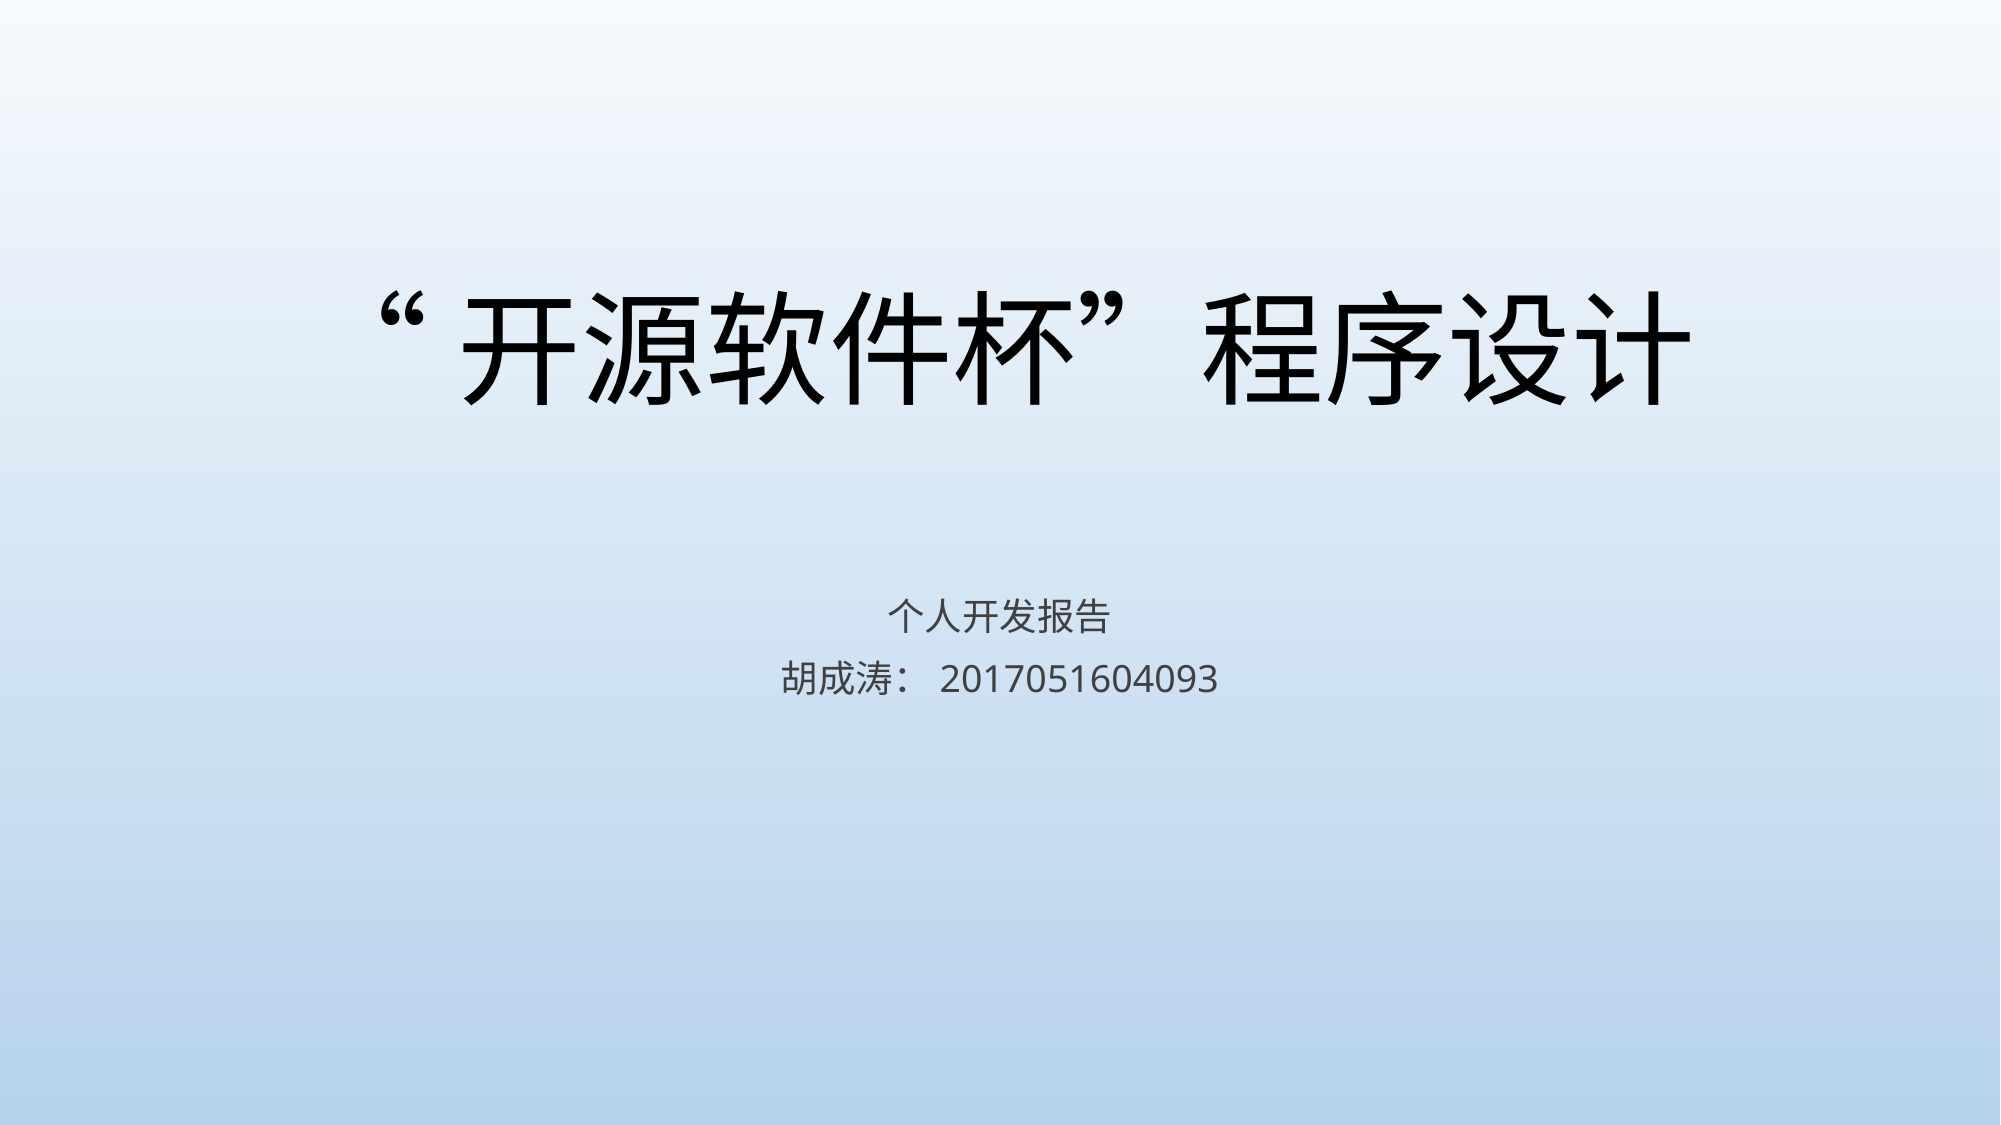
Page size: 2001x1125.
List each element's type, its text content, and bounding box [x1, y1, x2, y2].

subtitle 个人开发报告 胡成涛：2017051604093 [249, 590, 1750, 863]
title “开源软件杯”程序设计 [249, 217, 1750, 576]
